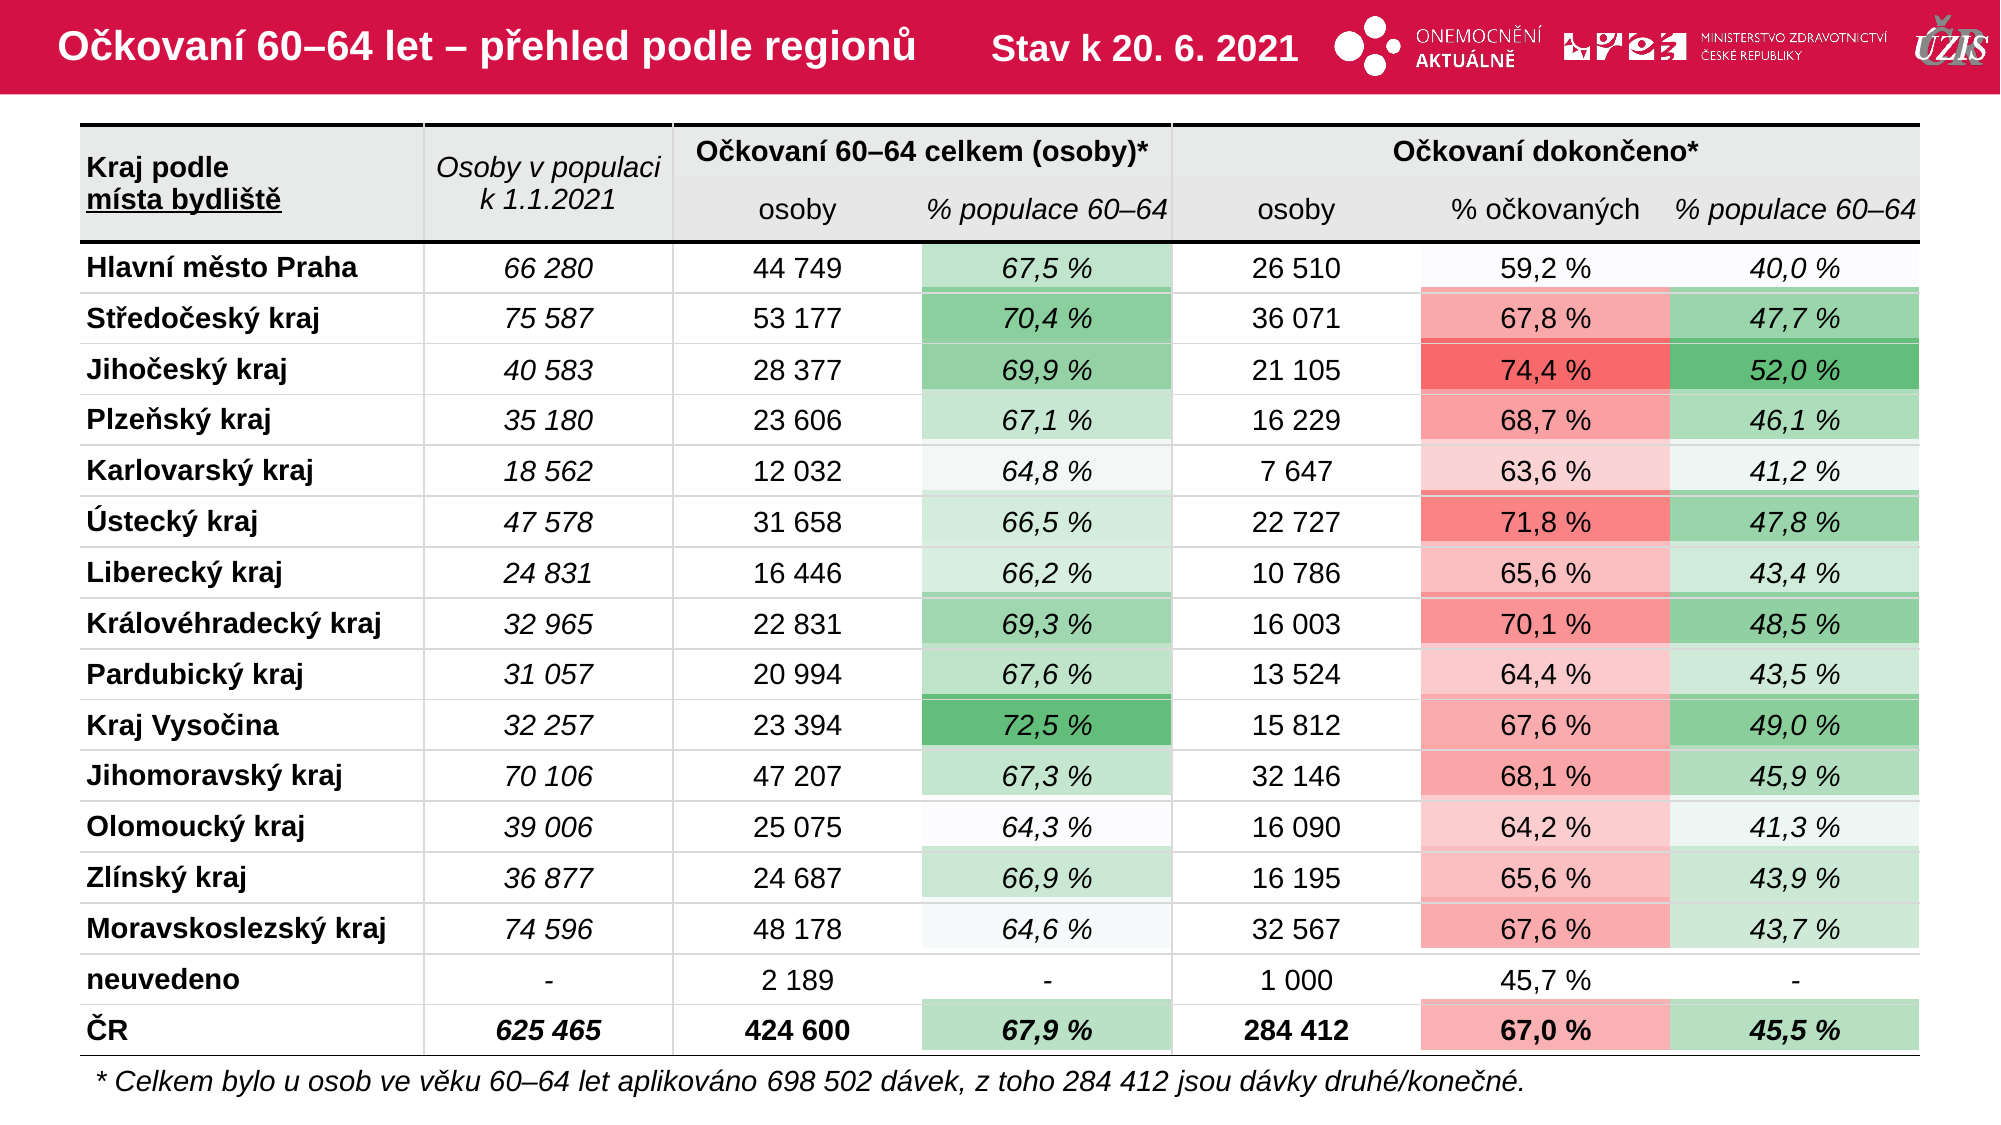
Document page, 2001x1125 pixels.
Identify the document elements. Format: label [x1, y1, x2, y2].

table_cell [425, 700, 672, 749]
table_cell [674, 700, 1171, 749]
table_cell [80, 395, 423, 444]
table_cell [674, 751, 1171, 800]
table_cell [425, 395, 672, 444]
table_cell [425, 344, 672, 394]
table_cell [1173, 176, 1920, 240]
table_cell [674, 650, 1171, 699]
table_cell [1173, 904, 1920, 953]
table_cell [1173, 294, 1920, 343]
table_cell [425, 853, 672, 902]
table_cell [674, 1005, 1171, 1055]
table_cell [1173, 395, 1920, 444]
table_header [80, 127, 423, 240]
picture [1421, 16, 1542, 76]
table_cell [80, 650, 423, 699]
table_cell [674, 244, 1171, 292]
table_cell [674, 599, 1171, 648]
table_cell [80, 599, 423, 648]
text_box [80, 1055, 1871, 1105]
table_cell [425, 548, 672, 597]
table_cell [80, 548, 423, 597]
table_cell [674, 955, 1171, 1004]
table_cell [425, 446, 672, 495]
table_cell [674, 294, 1171, 343]
picture [1563, 31, 1888, 60]
table_cell [674, 395, 1171, 444]
table_cell [80, 853, 423, 902]
table_cell [80, 244, 423, 292]
table_cell [1173, 751, 1920, 800]
table_cell [1173, 497, 1920, 546]
table_cell [425, 650, 672, 699]
table_cell [425, 599, 672, 648]
table_cell [425, 1005, 672, 1055]
table_cell [80, 802, 423, 851]
table_cell [1173, 853, 1920, 902]
table_cell [425, 802, 672, 851]
table_header [425, 127, 672, 240]
table_cell [80, 700, 423, 749]
table_cell [1173, 802, 1920, 851]
table_cell [80, 955, 423, 1004]
table_cell [674, 497, 1171, 546]
table_cell [80, 344, 423, 394]
table_cell [1173, 955, 1920, 1004]
picture [1915, 15, 1989, 66]
table_cell [80, 294, 423, 343]
table_cell [1173, 650, 1920, 699]
table_cell [674, 176, 1171, 240]
table_cell [425, 751, 672, 800]
table_cell [674, 548, 1171, 597]
table_cell [425, 294, 672, 343]
table_header [1173, 127, 1920, 176]
table_cell [80, 751, 423, 800]
table_cell [1173, 700, 1920, 749]
table_cell [1173, 548, 1920, 597]
table_cell [80, 1005, 423, 1055]
table_cell [425, 955, 672, 1004]
table_cell [674, 446, 1171, 495]
text_box [976, 16, 1421, 77]
table_cell [1173, 599, 1920, 648]
table_cell [674, 344, 1171, 394]
table_cell [425, 497, 672, 546]
table_cell [425, 904, 672, 953]
table_cell [80, 497, 423, 546]
table_cell [425, 244, 672, 292]
title [42, 0, 1262, 95]
table_cell [1173, 244, 1920, 292]
table_cell [674, 802, 1171, 851]
table_cell [1173, 446, 1920, 495]
table_cell [674, 904, 1171, 953]
table_cell [80, 904, 423, 953]
table_cell [674, 853, 1171, 902]
table_cell [1173, 344, 1920, 394]
table_cell [1173, 1005, 1920, 1055]
table_cell [80, 446, 423, 495]
table_header [674, 127, 1171, 176]
